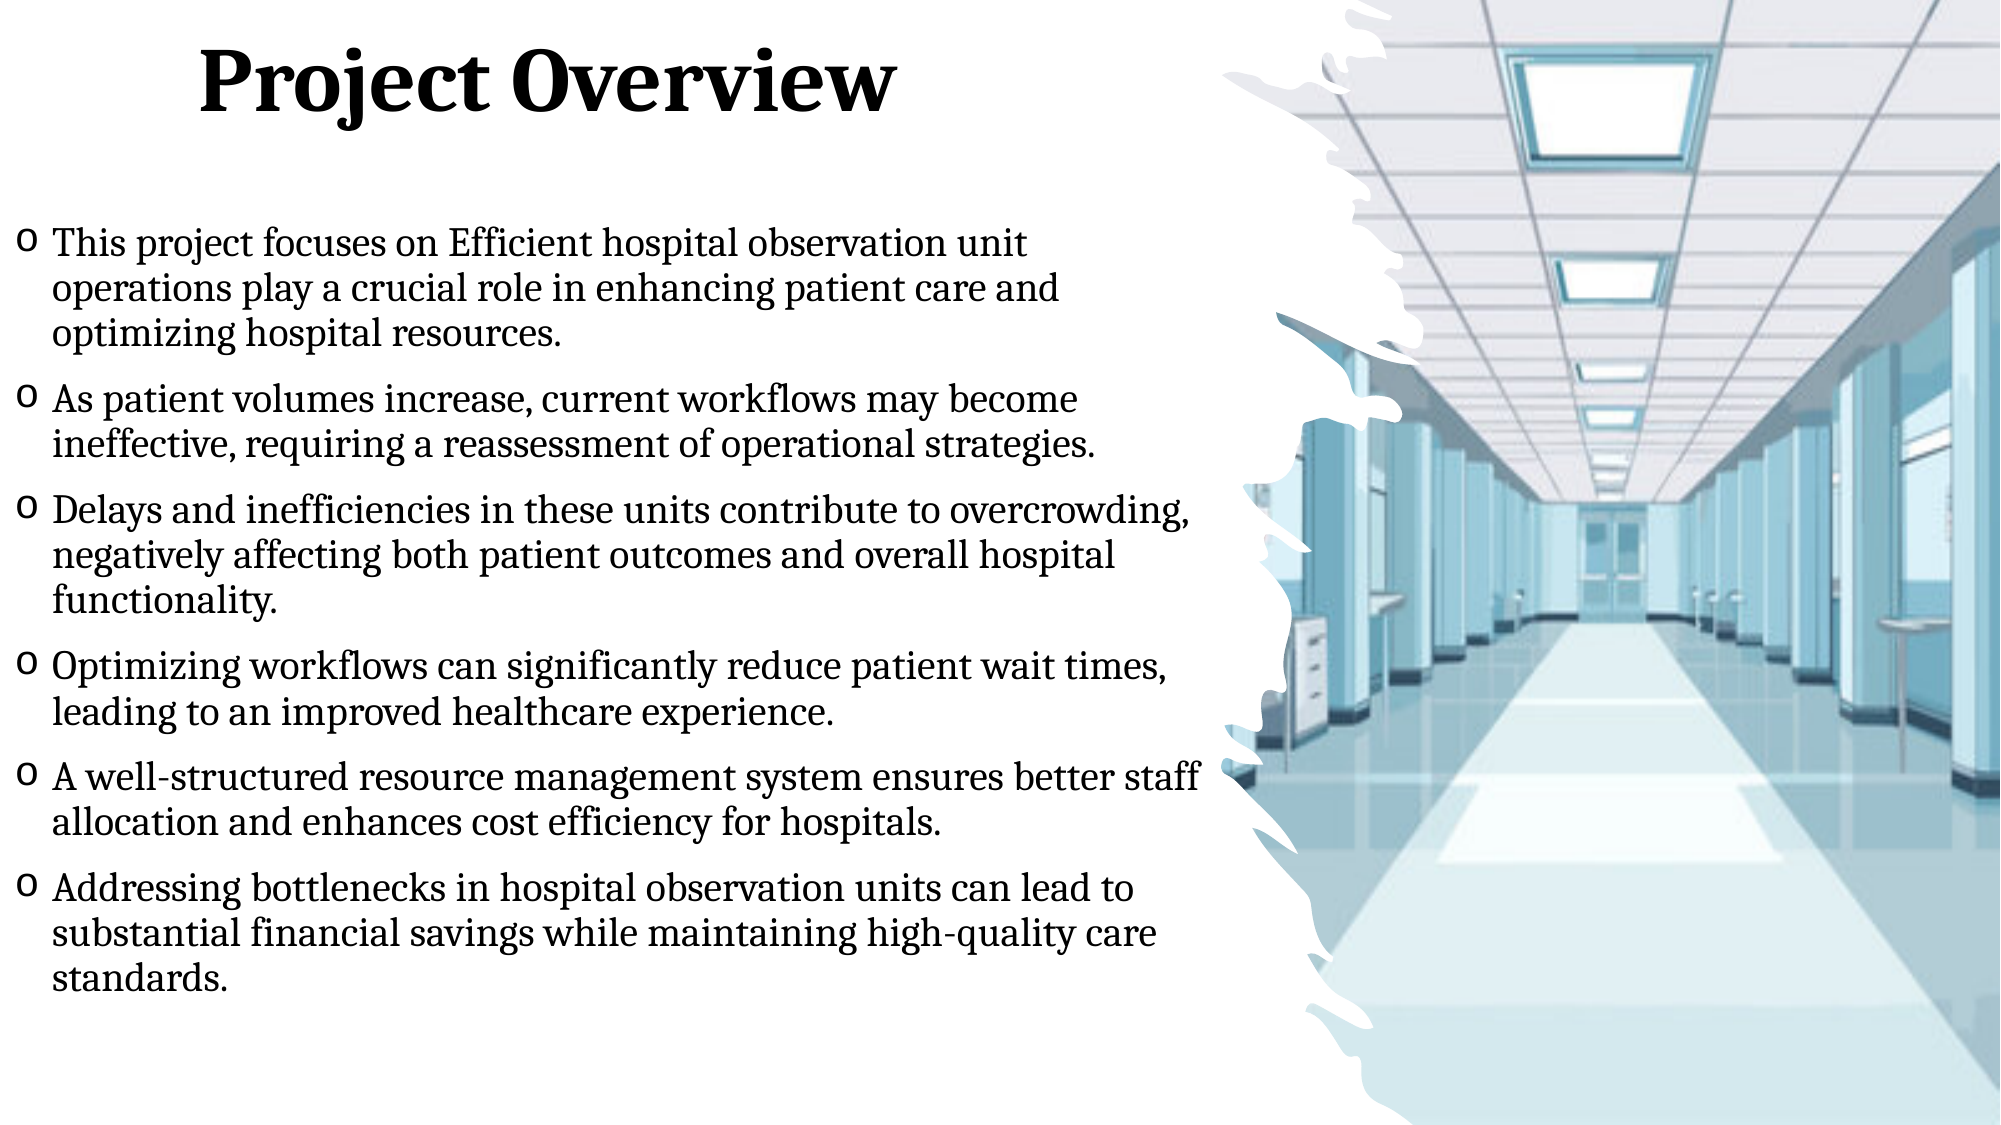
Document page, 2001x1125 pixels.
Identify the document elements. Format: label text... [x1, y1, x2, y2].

list This project focuses on Efficient hospital observation unit operations play a crucial role in enhancing patient care and optimizing hospital resources. As patient volumes increase, current workflows may become ineffective, requiring a reassessment of operational strategies. Delays and inefficiencies in these units contribute to overcrowding, negatively affecting both patient outcomes and overall hospital functionality. Optimizing workflows can significantly reduce patient wait times, leading to an improved healthcare experience. A well-structured resource management system ensures better staff allocation and enhances cost efficiency for hospitals. Addressing bottlenecks in hospital observation units can lead to substantial financial savings while maintaining high-quality care standards. [0, 213, 1220, 1125]
text_box [0, 0, 1220, 213]
title Project Overview [183, 0, 1037, 167]
picture [1220, 0, 2000, 1125]
